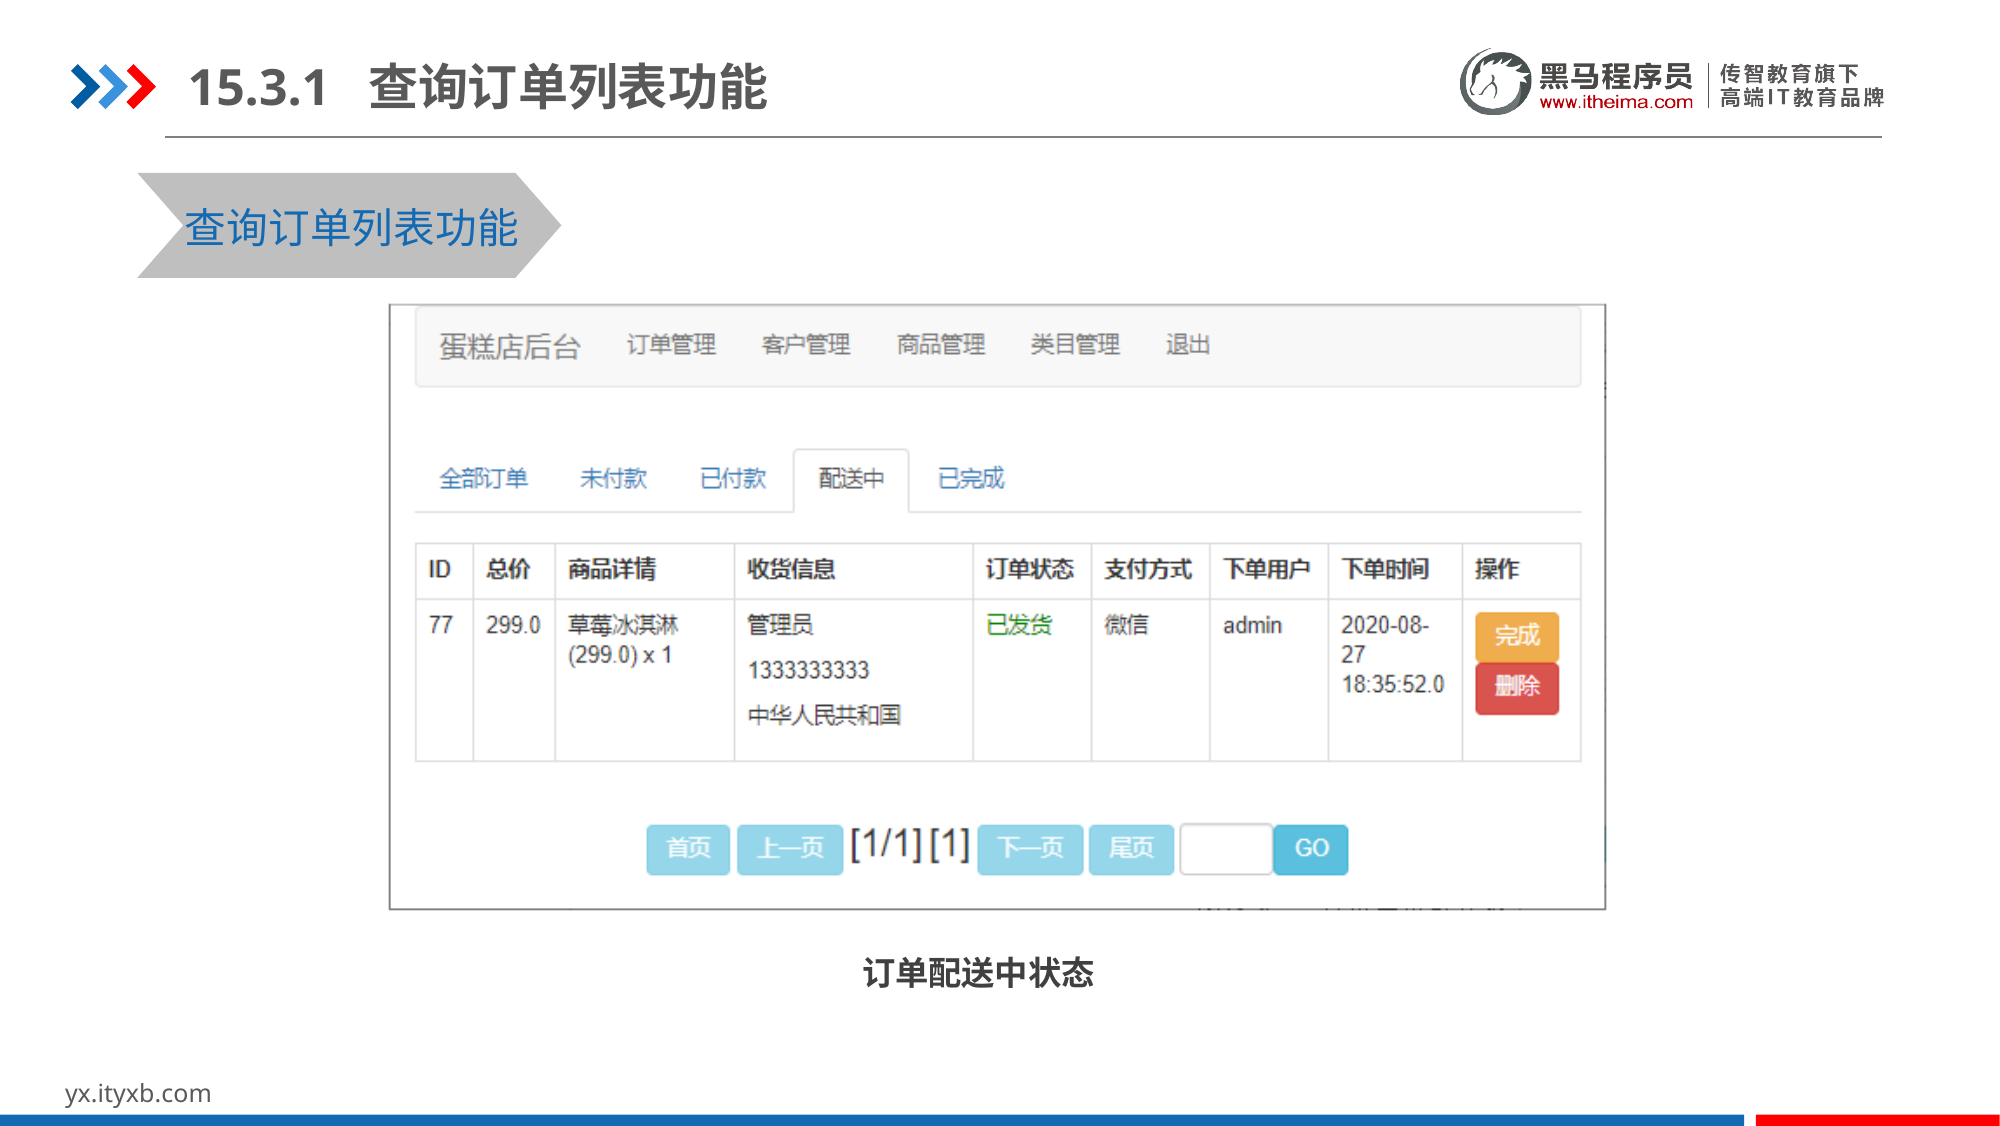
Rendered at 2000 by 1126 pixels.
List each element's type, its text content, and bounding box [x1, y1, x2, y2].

text_box [137, 172, 562, 257]
picture [384, 299, 1610, 914]
text_box 查询订单列表功能 [170, 194, 534, 260]
text_box [137, 240, 531, 278]
text_box 订单配送中状态 [690, 945, 1267, 1000]
text_box 15.3.1 查询订单列表功能 [187, 43, 827, 127]
picture [1460, 48, 1887, 115]
